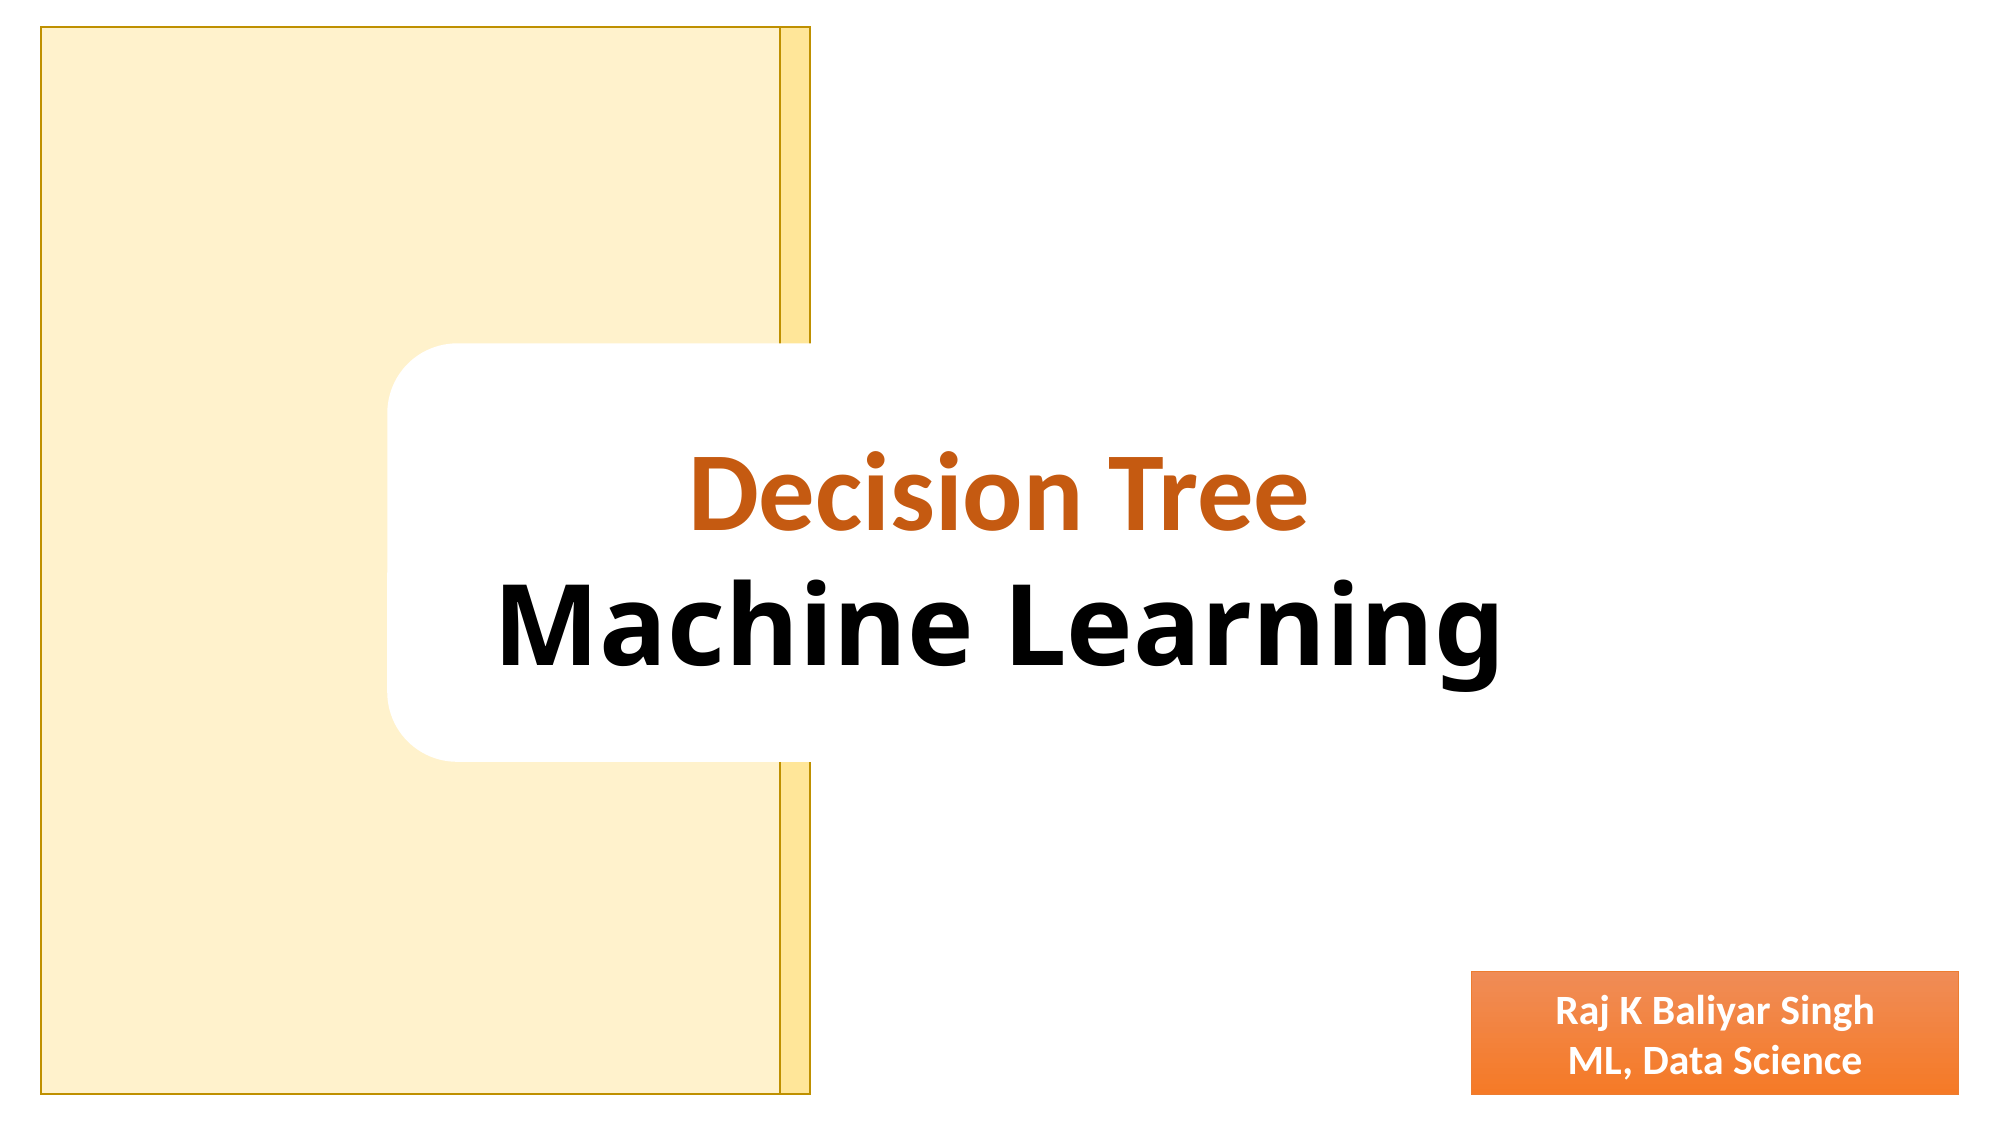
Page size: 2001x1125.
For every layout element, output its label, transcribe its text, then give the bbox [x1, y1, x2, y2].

text_box [781, 763, 811, 1095]
text_box [781, 26, 811, 342]
text_box [40, 26, 781, 1095]
text_box Raj K Baliyar Singh ML, Data Science [1471, 971, 1959, 1095]
text_box Decision Tree Machine Learning [386, 342, 1614, 763]
